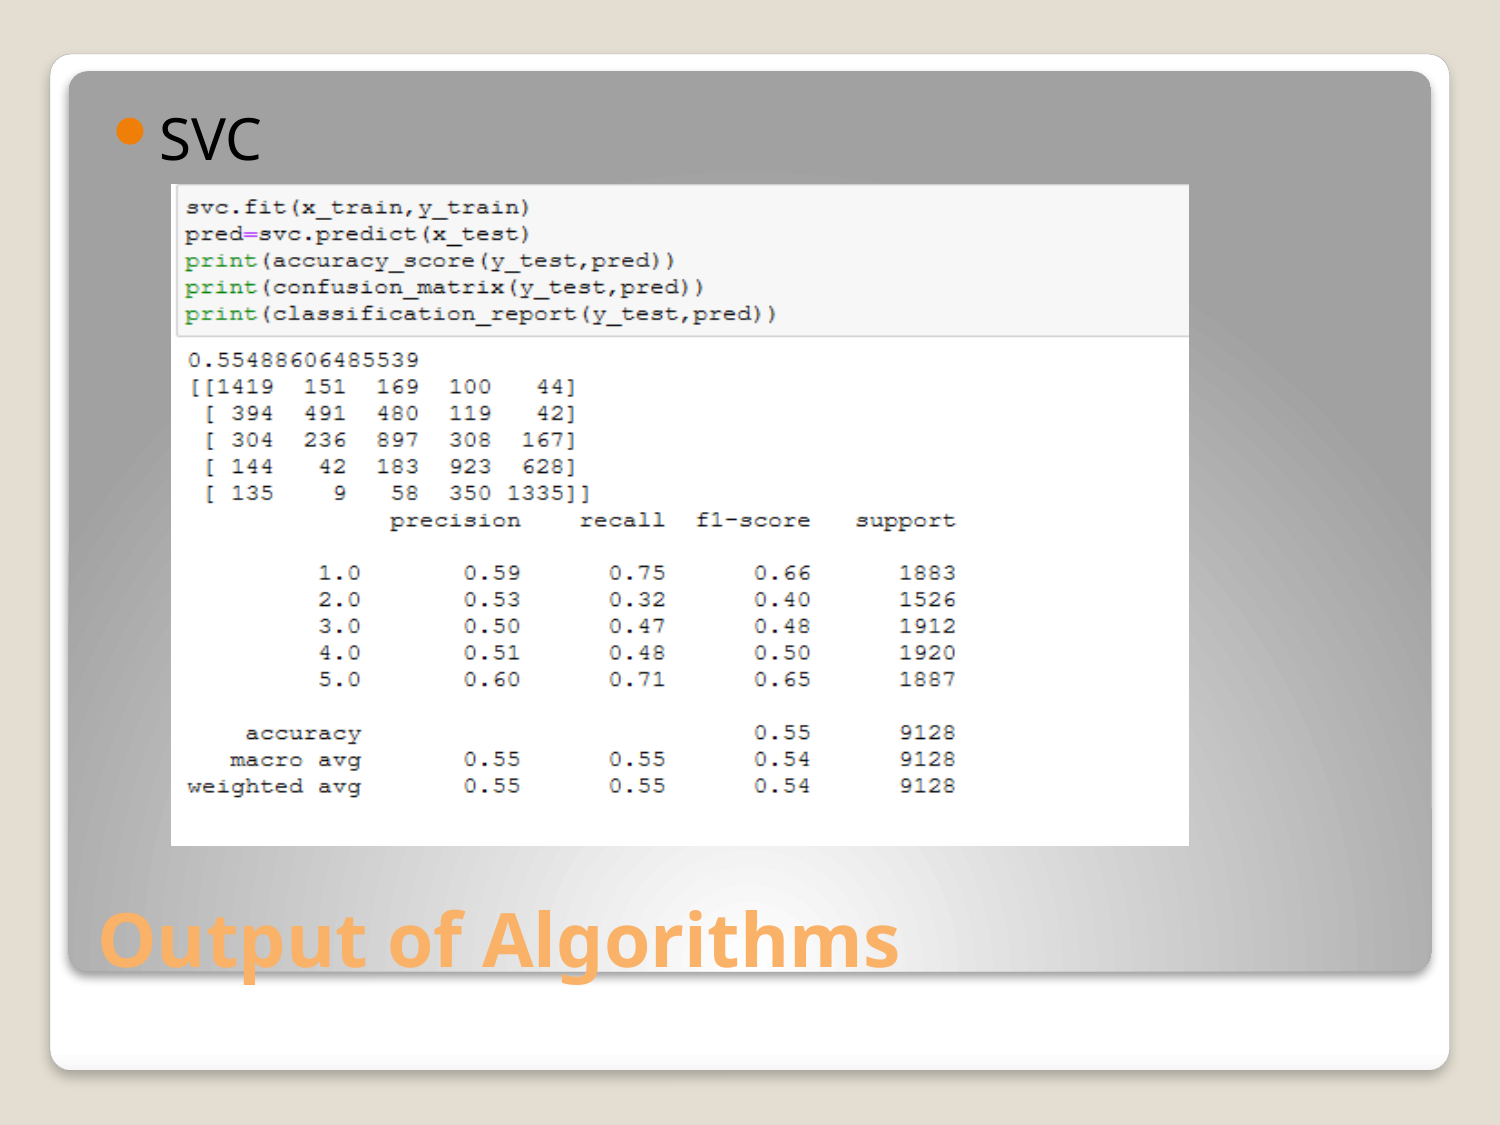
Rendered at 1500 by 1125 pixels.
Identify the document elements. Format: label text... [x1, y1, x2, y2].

list SVC [82, 86, 1425, 774]
picture [170, 184, 1189, 846]
title Output of Algorithms [82, 817, 1425, 990]
